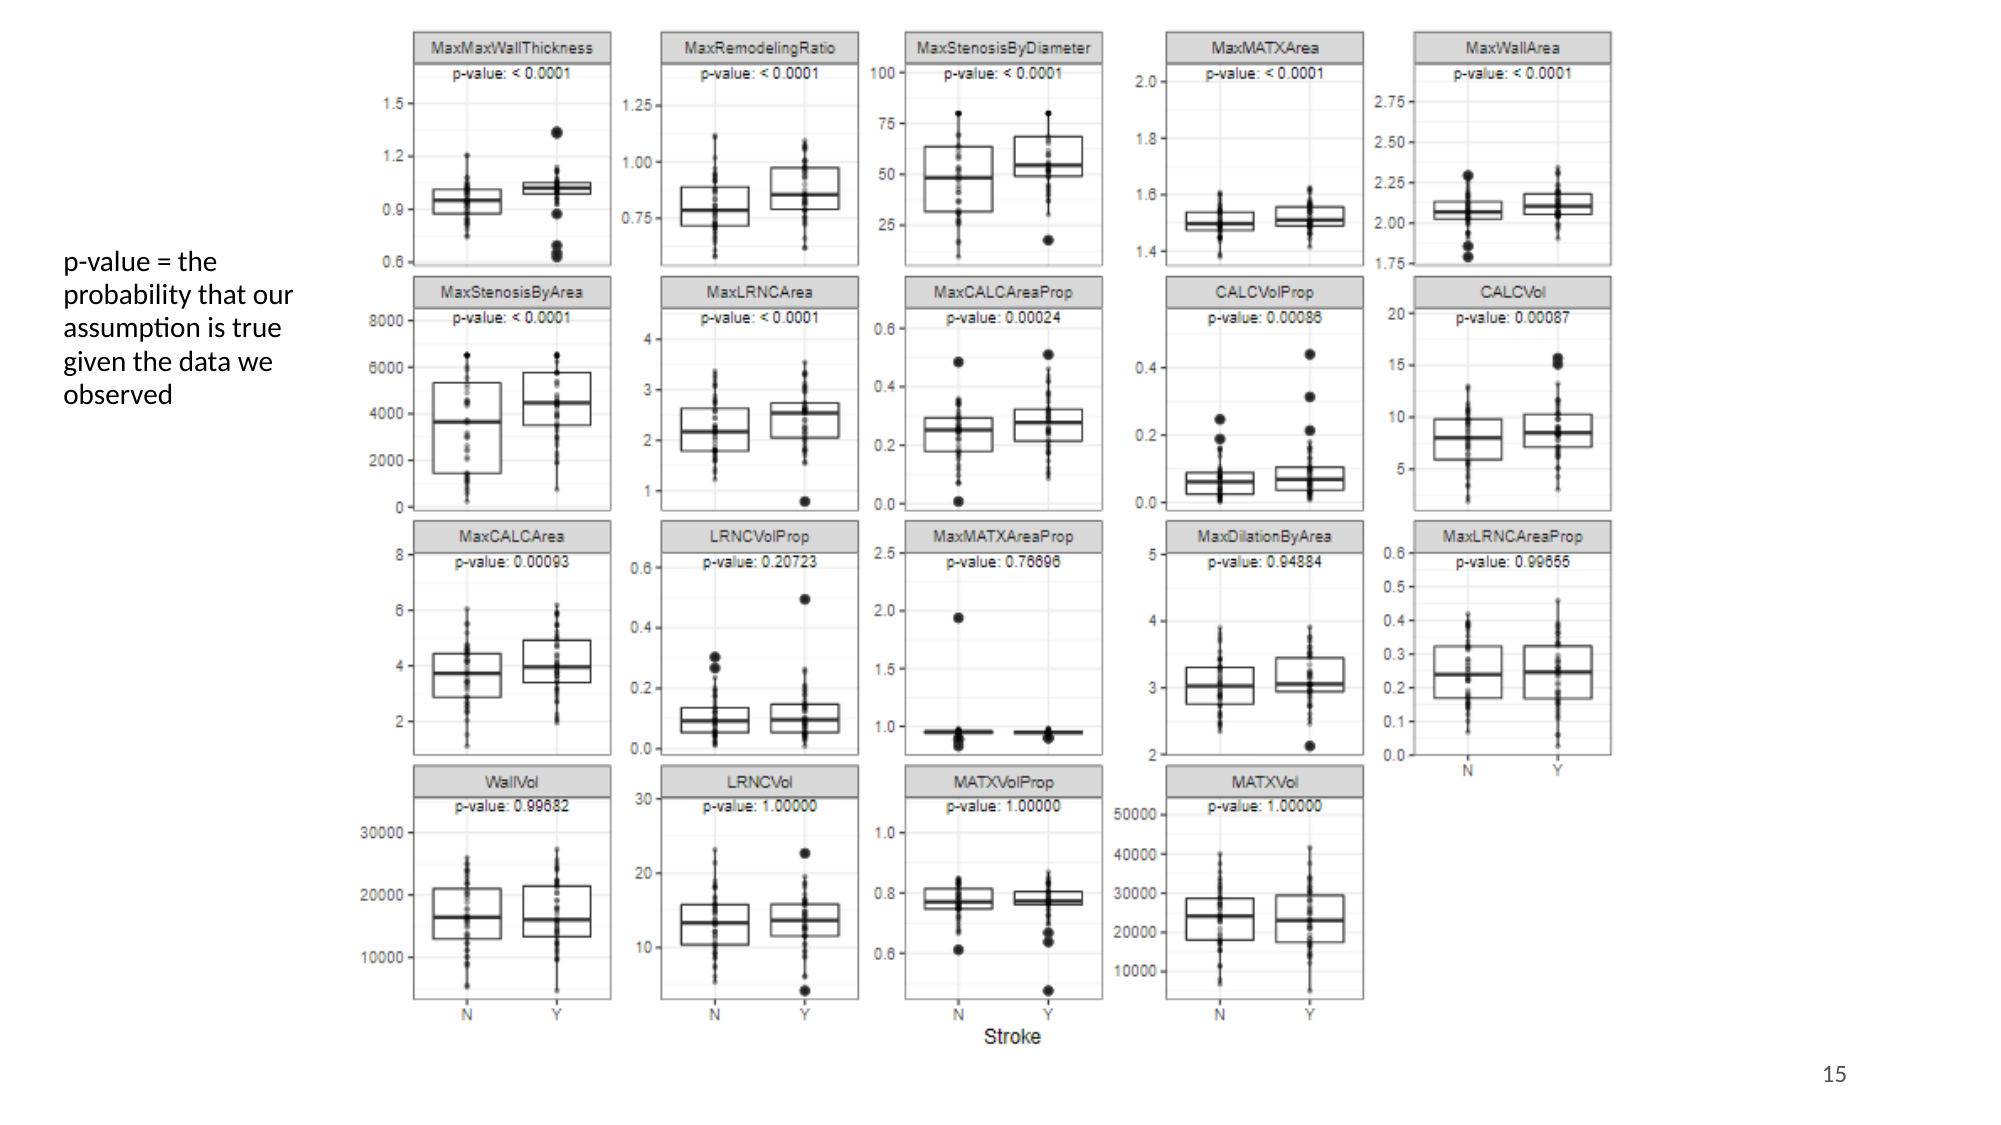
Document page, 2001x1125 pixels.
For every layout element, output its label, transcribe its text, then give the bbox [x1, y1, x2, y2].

slide_number 15 [1412, 1042, 1863, 1103]
picture [346, 5, 1654, 1061]
text_box p-value = the probability that our assumption is true given the data we observed [48, 237, 325, 419]
